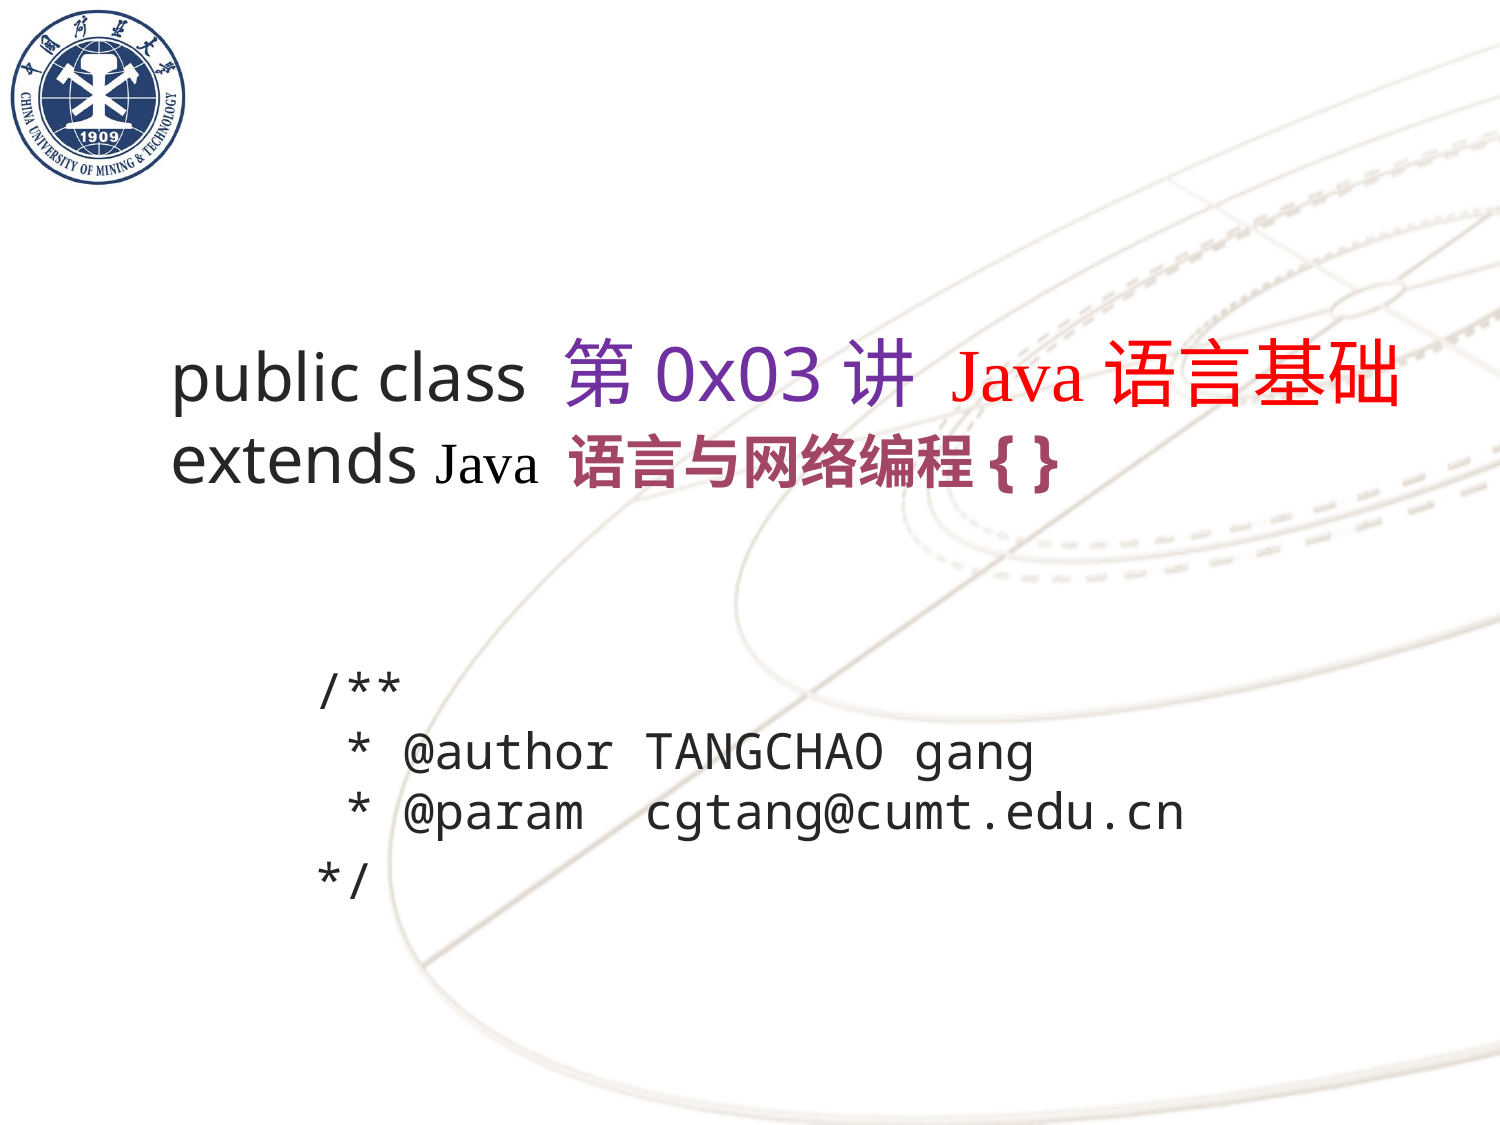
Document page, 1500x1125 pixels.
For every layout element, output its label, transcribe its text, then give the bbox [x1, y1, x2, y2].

text_box /** * @author TANGCHAO gang * @param cgtang@cumt.edu.cn */ [300, 652, 1370, 917]
picture [0, 0, 1500, 1125]
text_box public class 第0x03讲 Java语言基础 extends Java 语言与网络编程{ } [155, 396, 1431, 497]
